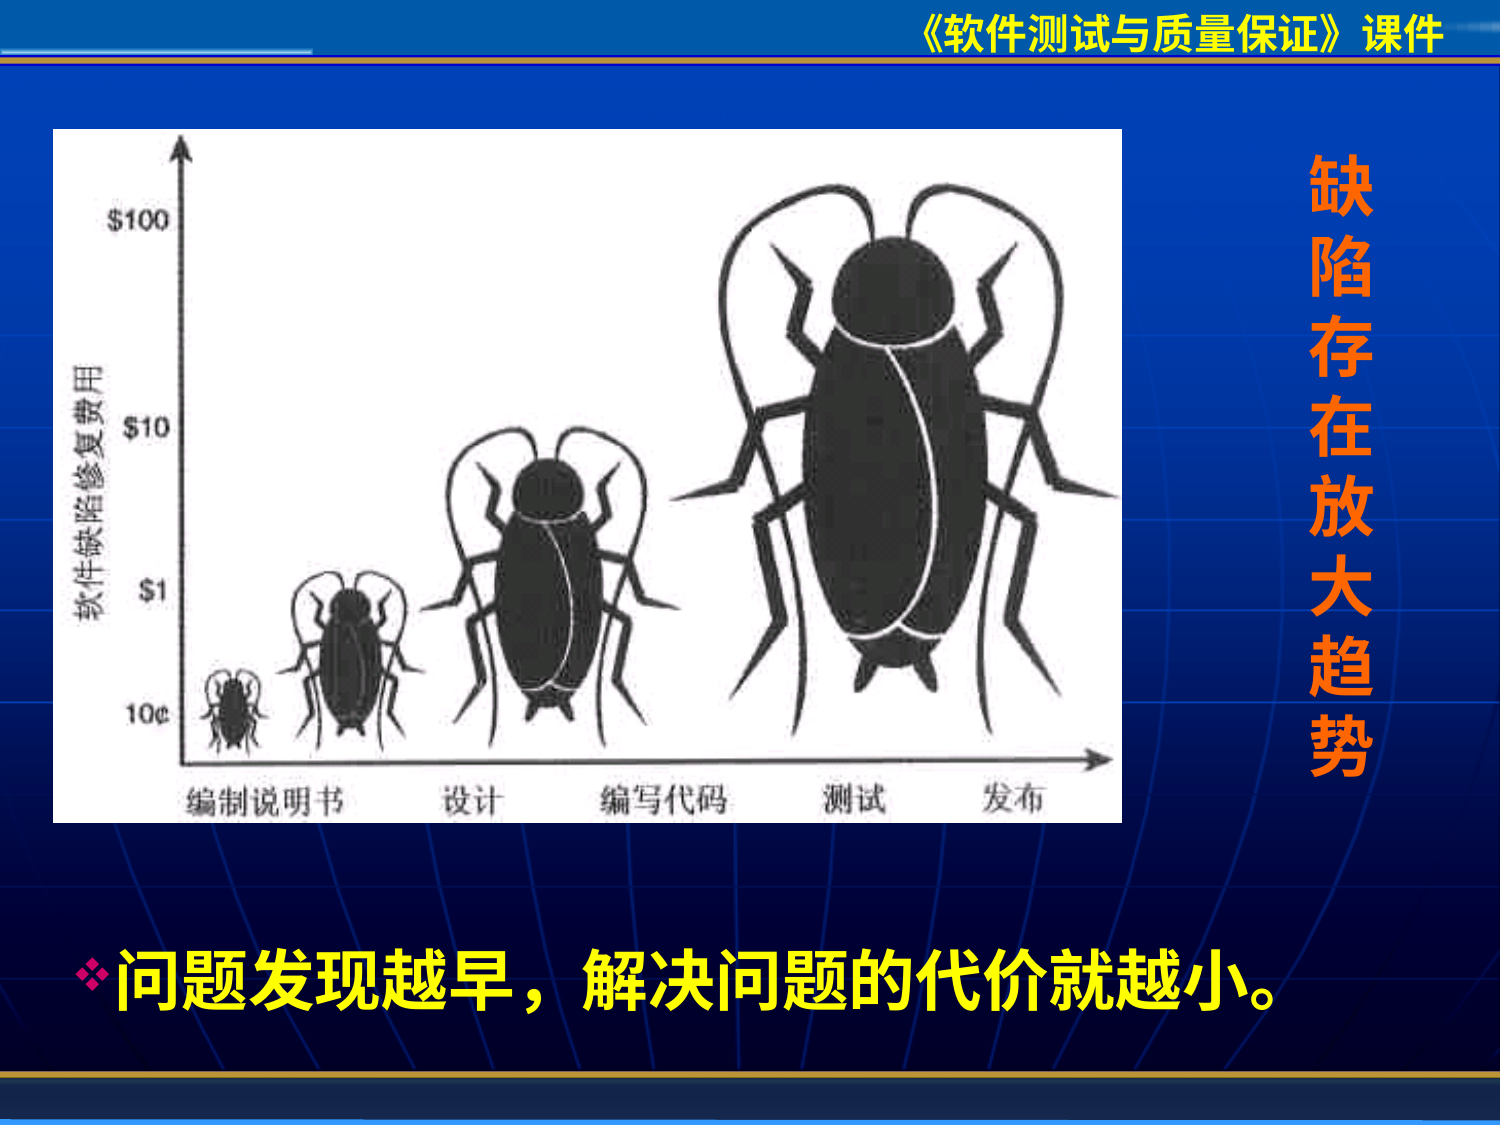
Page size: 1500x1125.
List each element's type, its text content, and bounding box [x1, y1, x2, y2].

text_box 问题发现越早，解决问题的代价就越小。 [29, 940, 1359, 1028]
picture [0, 66, 1500, 1071]
picture [0, 0, 1500, 55]
text_box 缺陷存在放大趋势 [1293, 137, 1424, 792]
